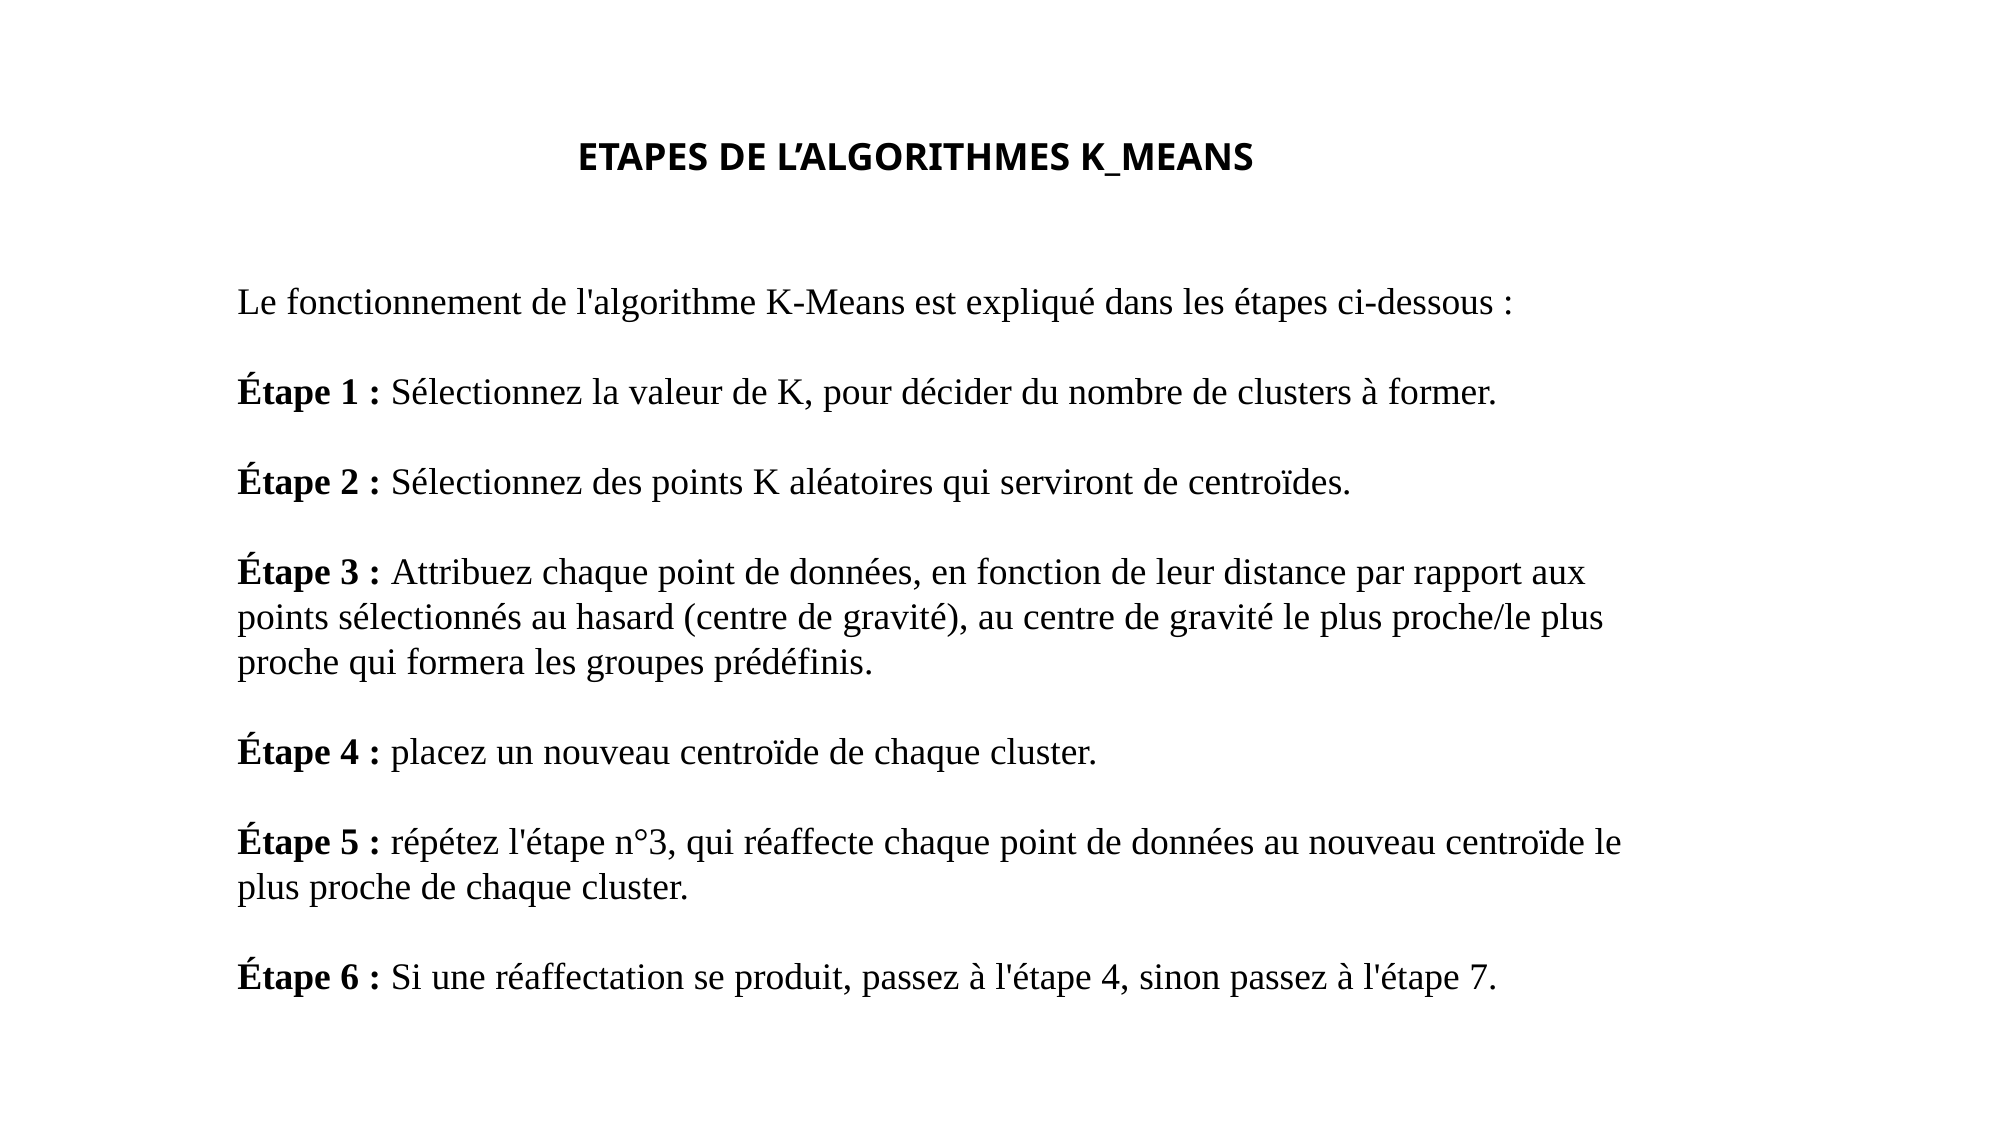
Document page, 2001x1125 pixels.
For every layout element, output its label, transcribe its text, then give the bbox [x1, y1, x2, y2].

text_box Le fonctionnement de l'algorithme K-Means est expliqué dans les étapes ci-dessous : Étape 1 : Sélectionnez la valeur de K, pour décider du nombre de clusters à former. Étape 2 : Sélectionnez des points K aléatoires qui serviront de centroïdes. Étape 3 : Attribuez chaque point de données, en fonction de leur distance par rapport aux points sélectionnés au hasard (centre de gravité), au centre de gravité le plus proche/le plus proche qui formera les groupes prédéfinis. Étape 4 : placez un nouveau centroïde de chaque cluster. Étape 5 : répétez l'étape n°3, qui réaffecte chaque point de données au nouveau centroïde le plus proche de chaque cluster. Étape 6 : Si une réaffectation se produit, passez à l'étape 4, sinon passez à l'étape 7. [222, 269, 1700, 1005]
text_box ETAPES DE L’ALGORITHMES K_MEANS [562, 125, 1563, 186]
